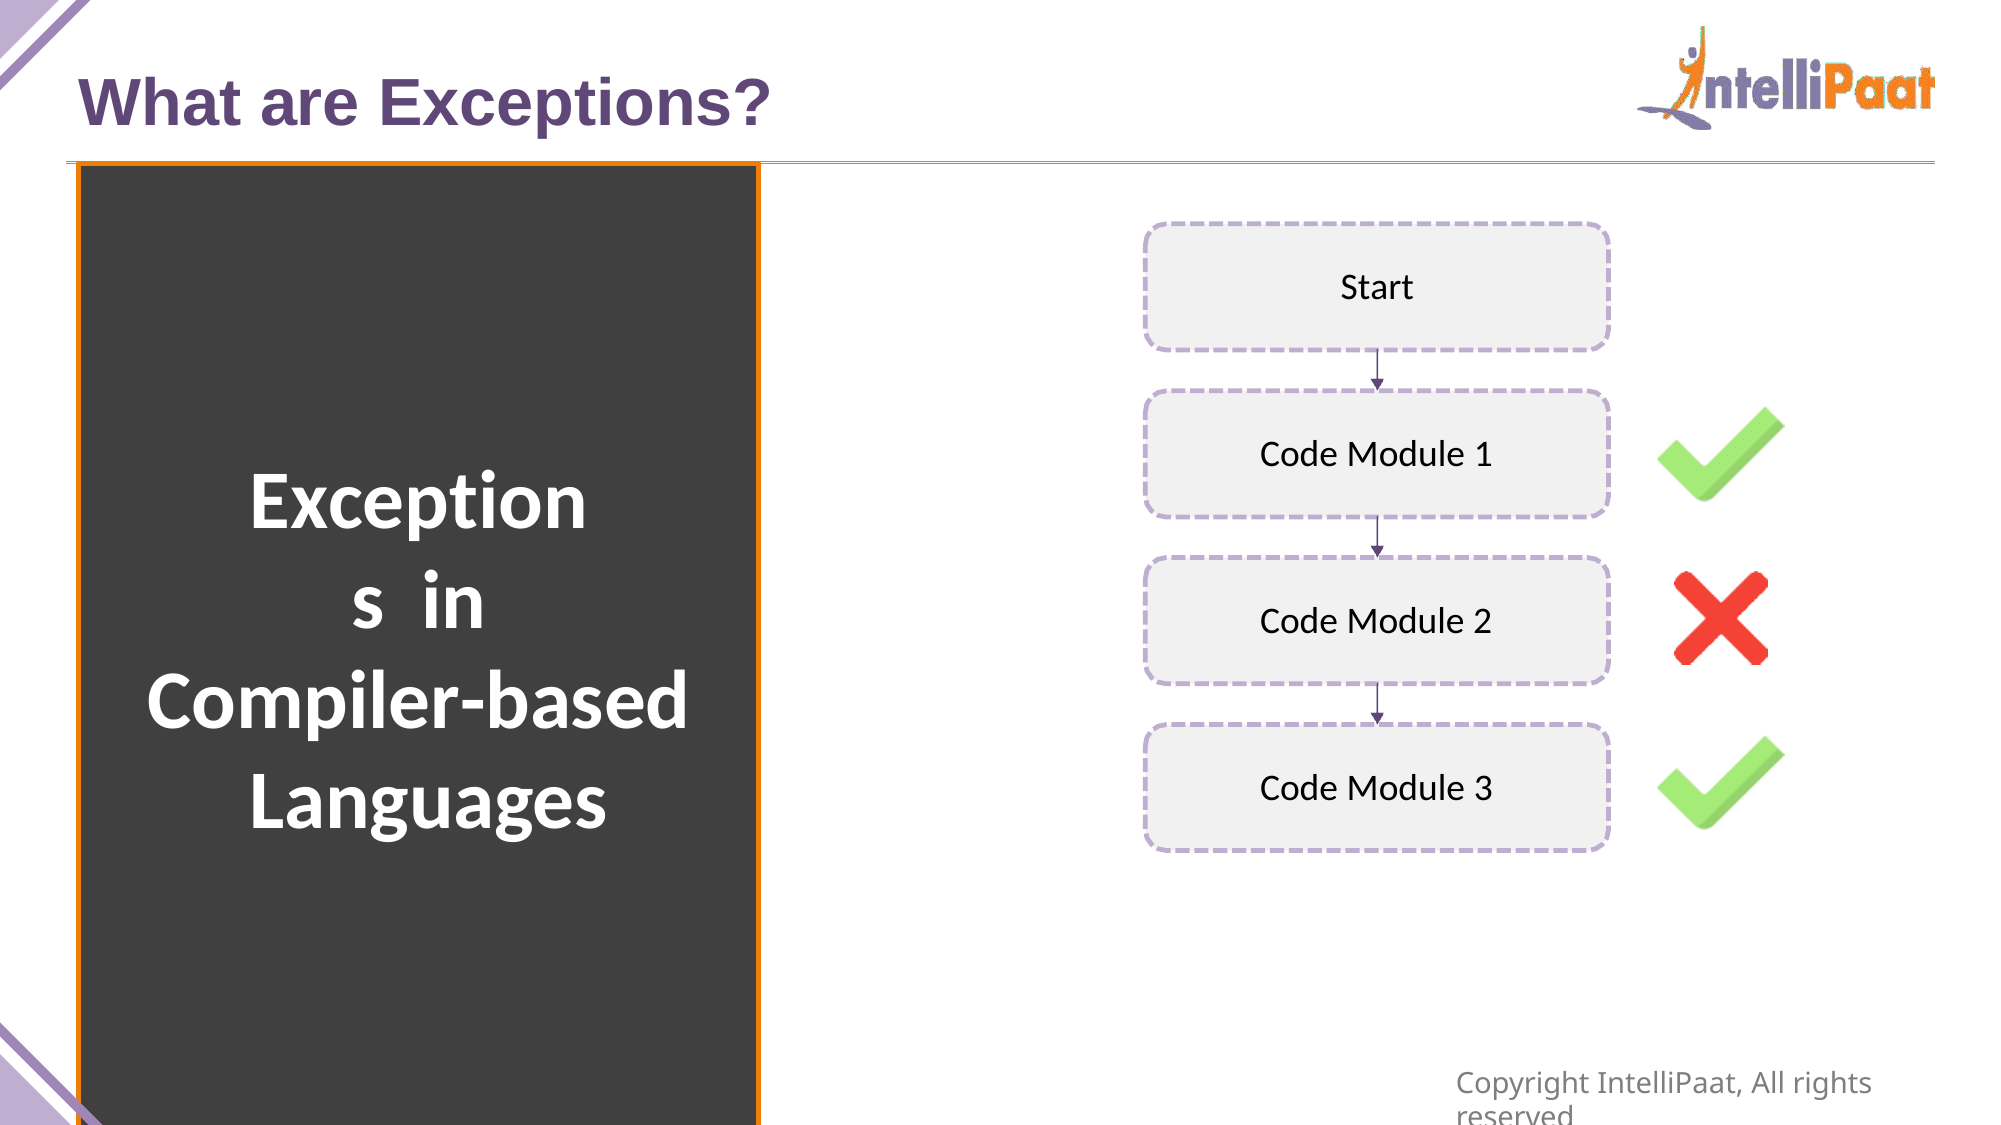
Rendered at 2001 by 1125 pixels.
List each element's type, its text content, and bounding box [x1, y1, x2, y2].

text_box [0, 0, 91, 91]
text_box What are Exceptions? [76, 56, 777, 139]
footer Copyright IntelliPaat, All rights reserved [1614, 1064, 1967, 1125]
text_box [1142, 721, 1612, 854]
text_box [1142, 388, 1365, 520]
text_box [1142, 554, 1365, 687]
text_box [0, 221, 1612, 1125]
picture [1637, 26, 1935, 130]
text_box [1370, 349, 1785, 830]
